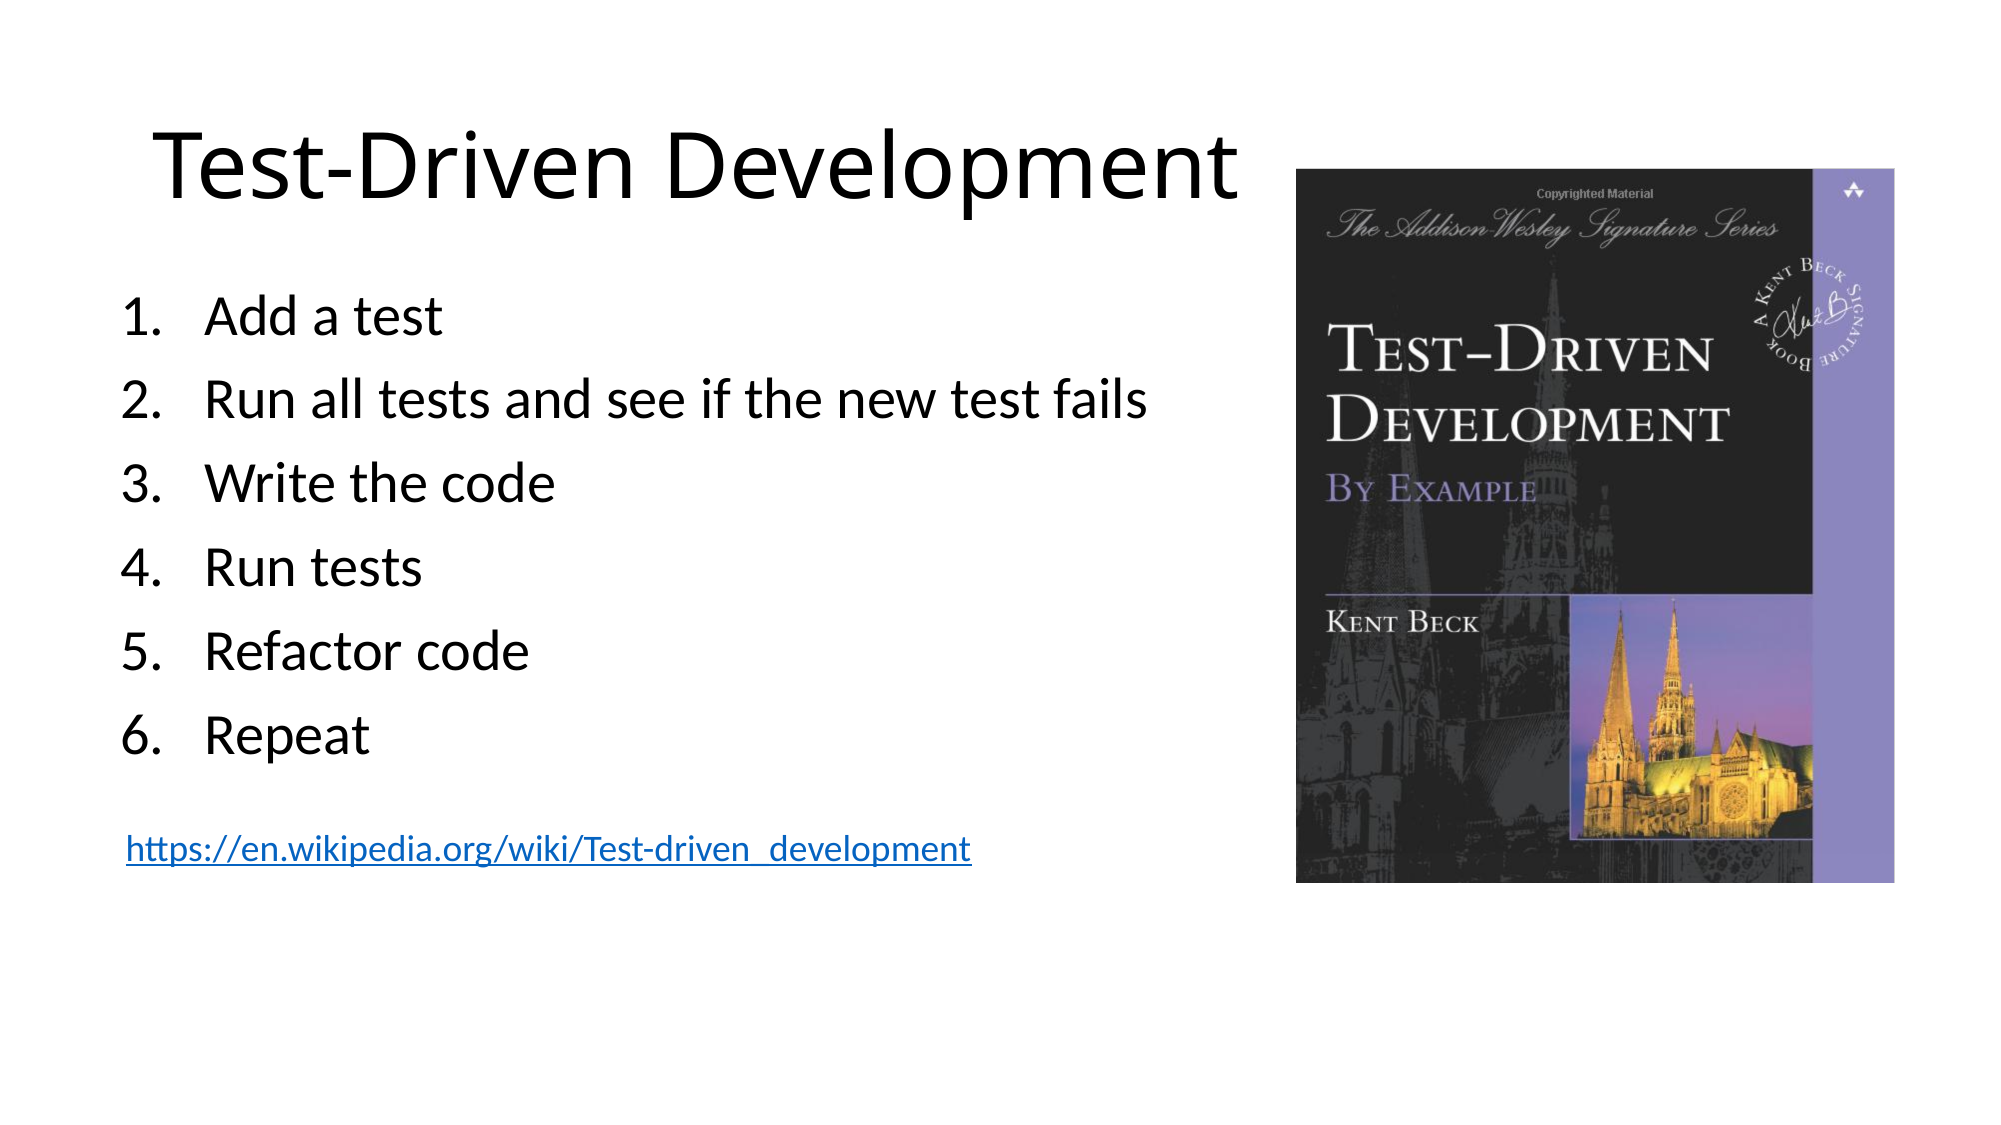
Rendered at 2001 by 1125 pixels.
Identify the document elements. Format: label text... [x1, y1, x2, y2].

title Test-Driven Development [137, 59, 1863, 277]
list Add a test Run all tests and see if the new test fails Write the code Run tests Refactor code Repeat [105, 277, 1831, 992]
text_box https://en.wikipedia.org/wiki/Test-driven_development [110, 816, 987, 877]
picture [1296, 168, 1895, 883]
